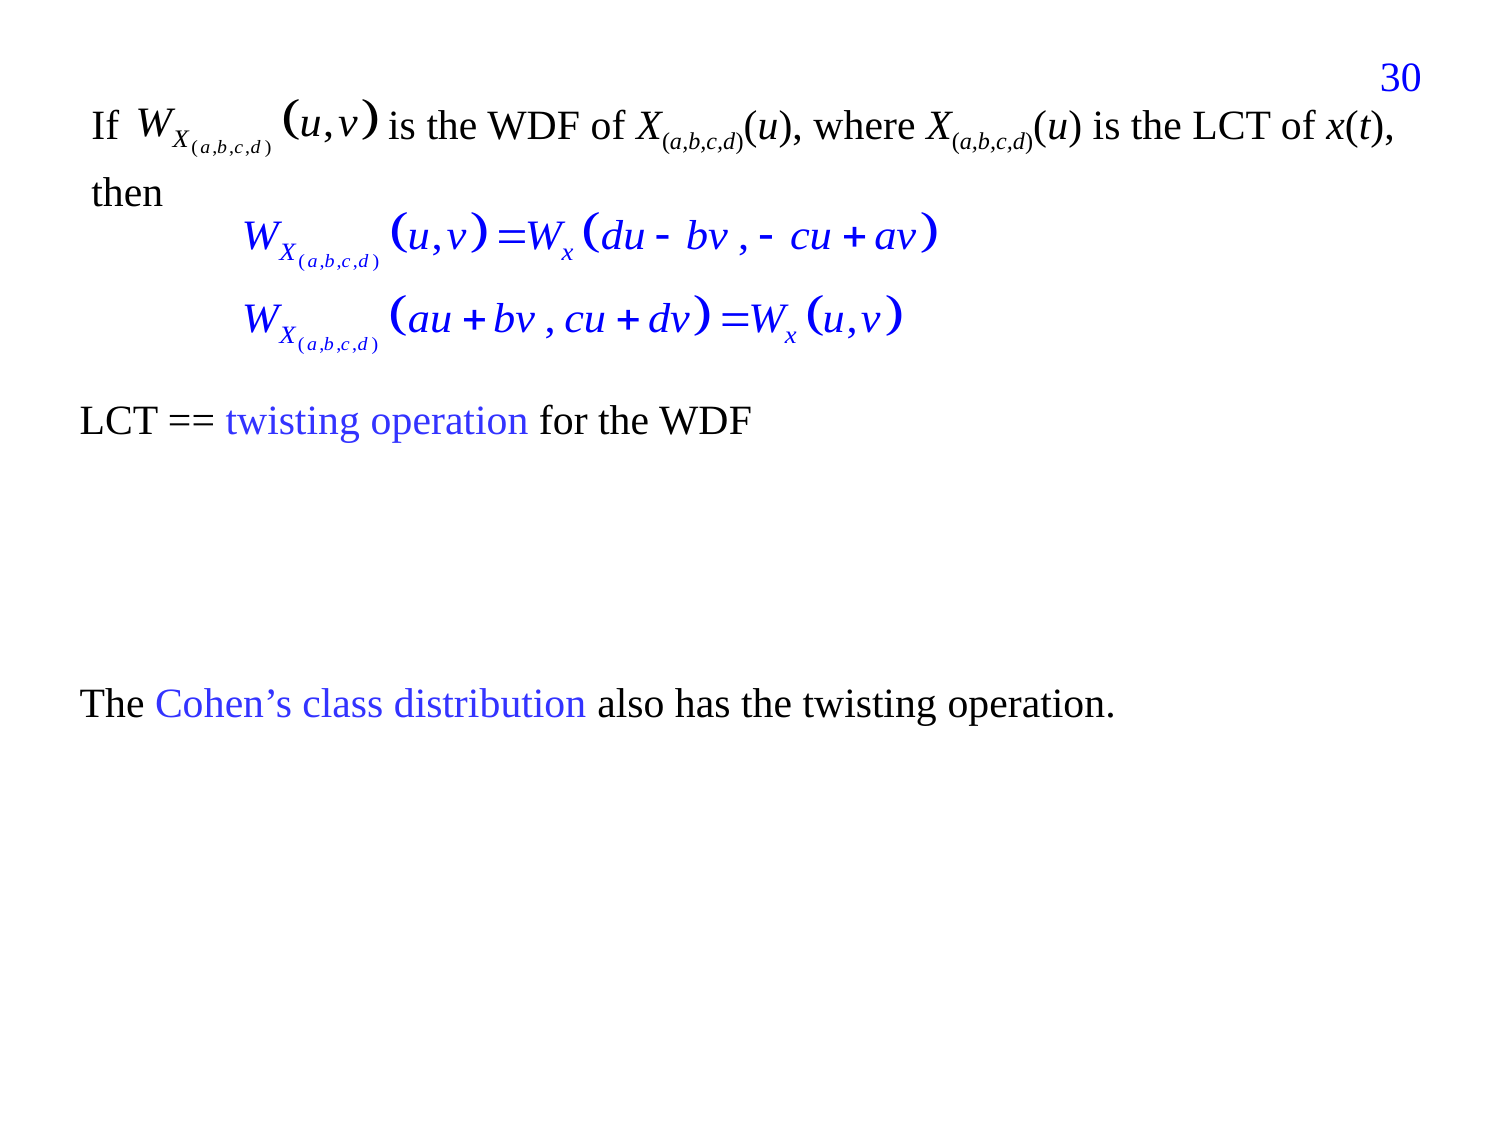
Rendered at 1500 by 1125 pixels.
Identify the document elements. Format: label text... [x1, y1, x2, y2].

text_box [241, 290, 904, 361]
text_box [135, 93, 379, 164]
slide_number 240 [1304, 42, 1437, 90]
text_box If is the WDF of X(a,b,c,d)(u), where X(a,b,c,d)(u) is the LCT of x(t), then [76, 90, 1447, 223]
text_box The Cohen’s class distribution also has the twisting operation. [64, 668, 1400, 734]
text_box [241, 207, 940, 278]
text_box LCT == twisting operation for the WDF [64, 385, 904, 451]
